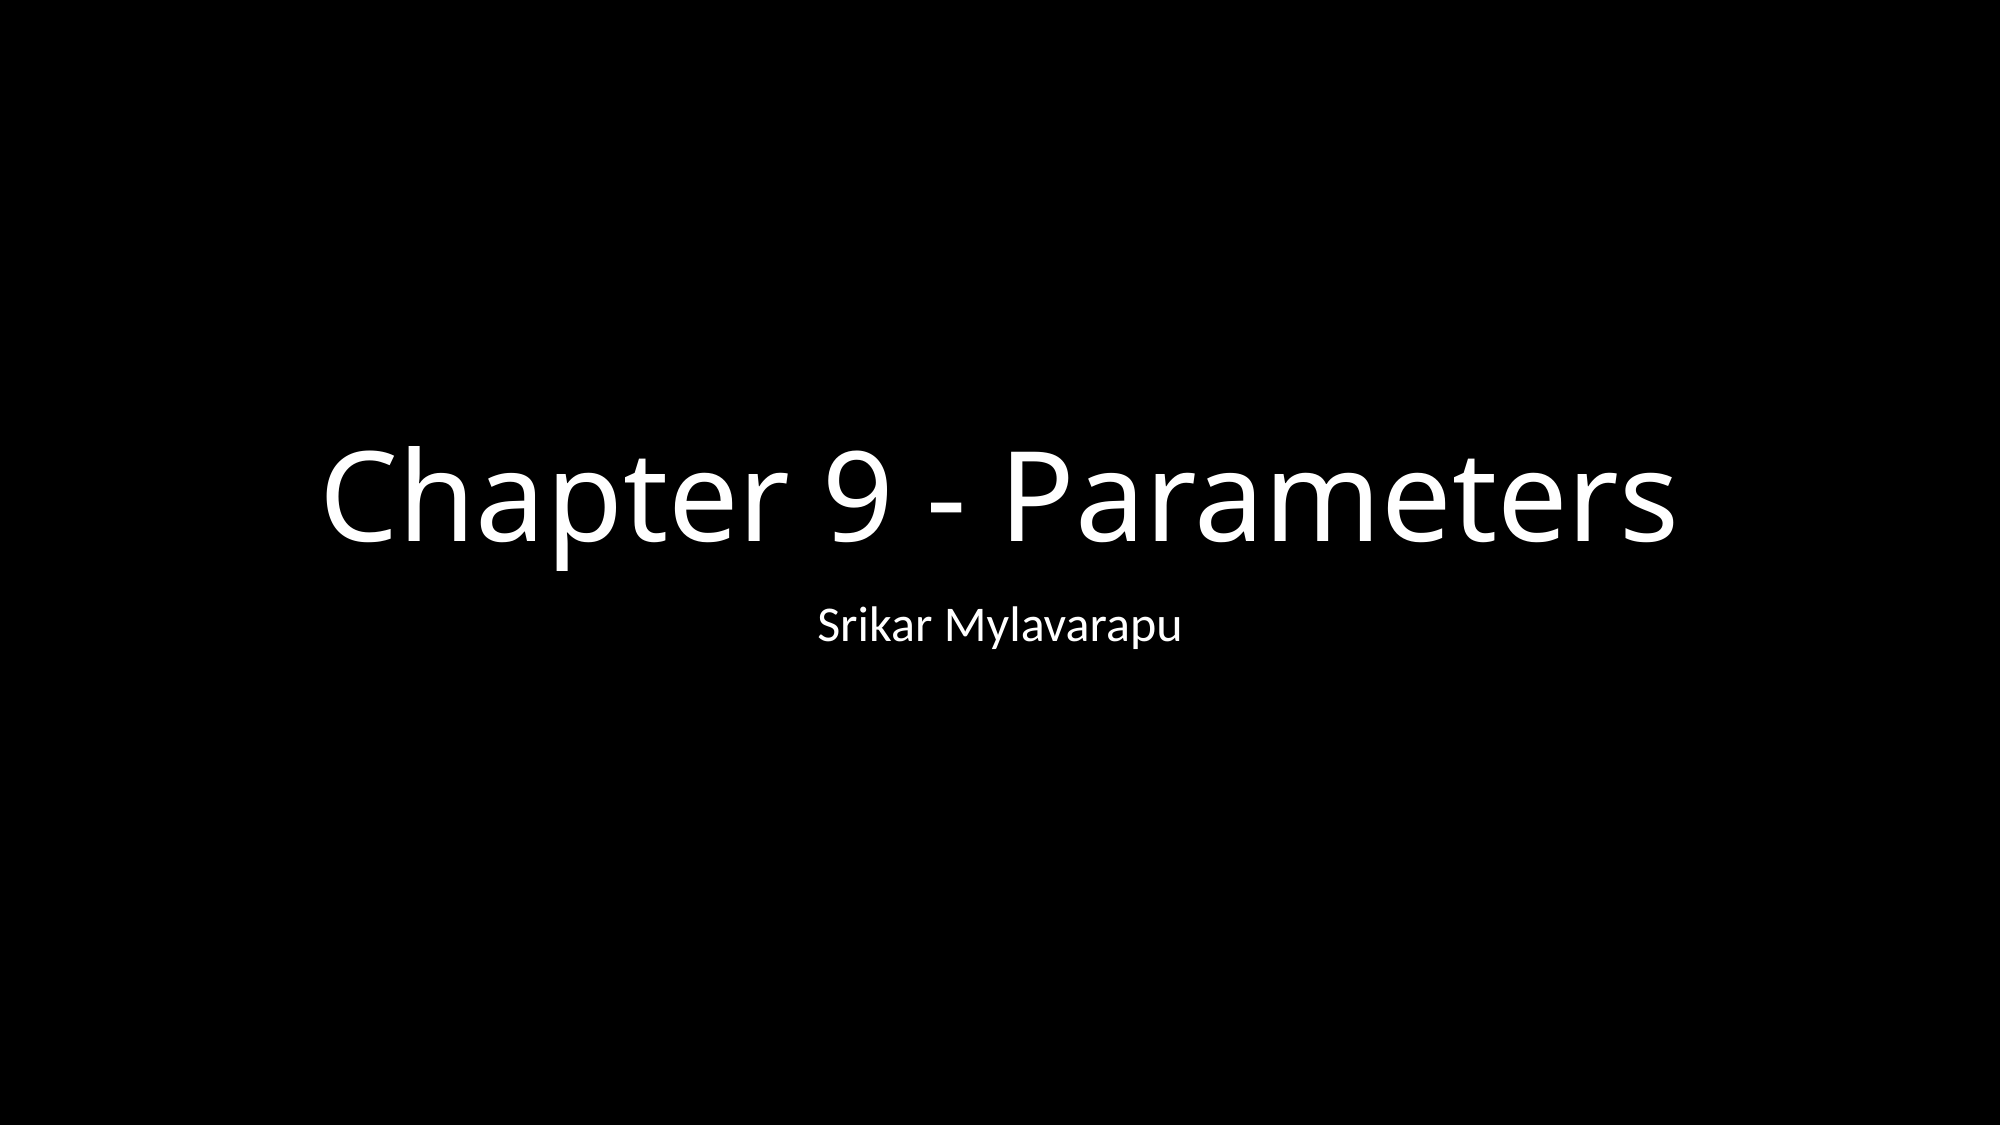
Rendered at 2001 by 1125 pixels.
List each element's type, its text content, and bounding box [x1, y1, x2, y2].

title Chapter 9 - Parameters [249, 184, 1750, 576]
subtitle Srikar Mylavarapu [249, 590, 1750, 863]
